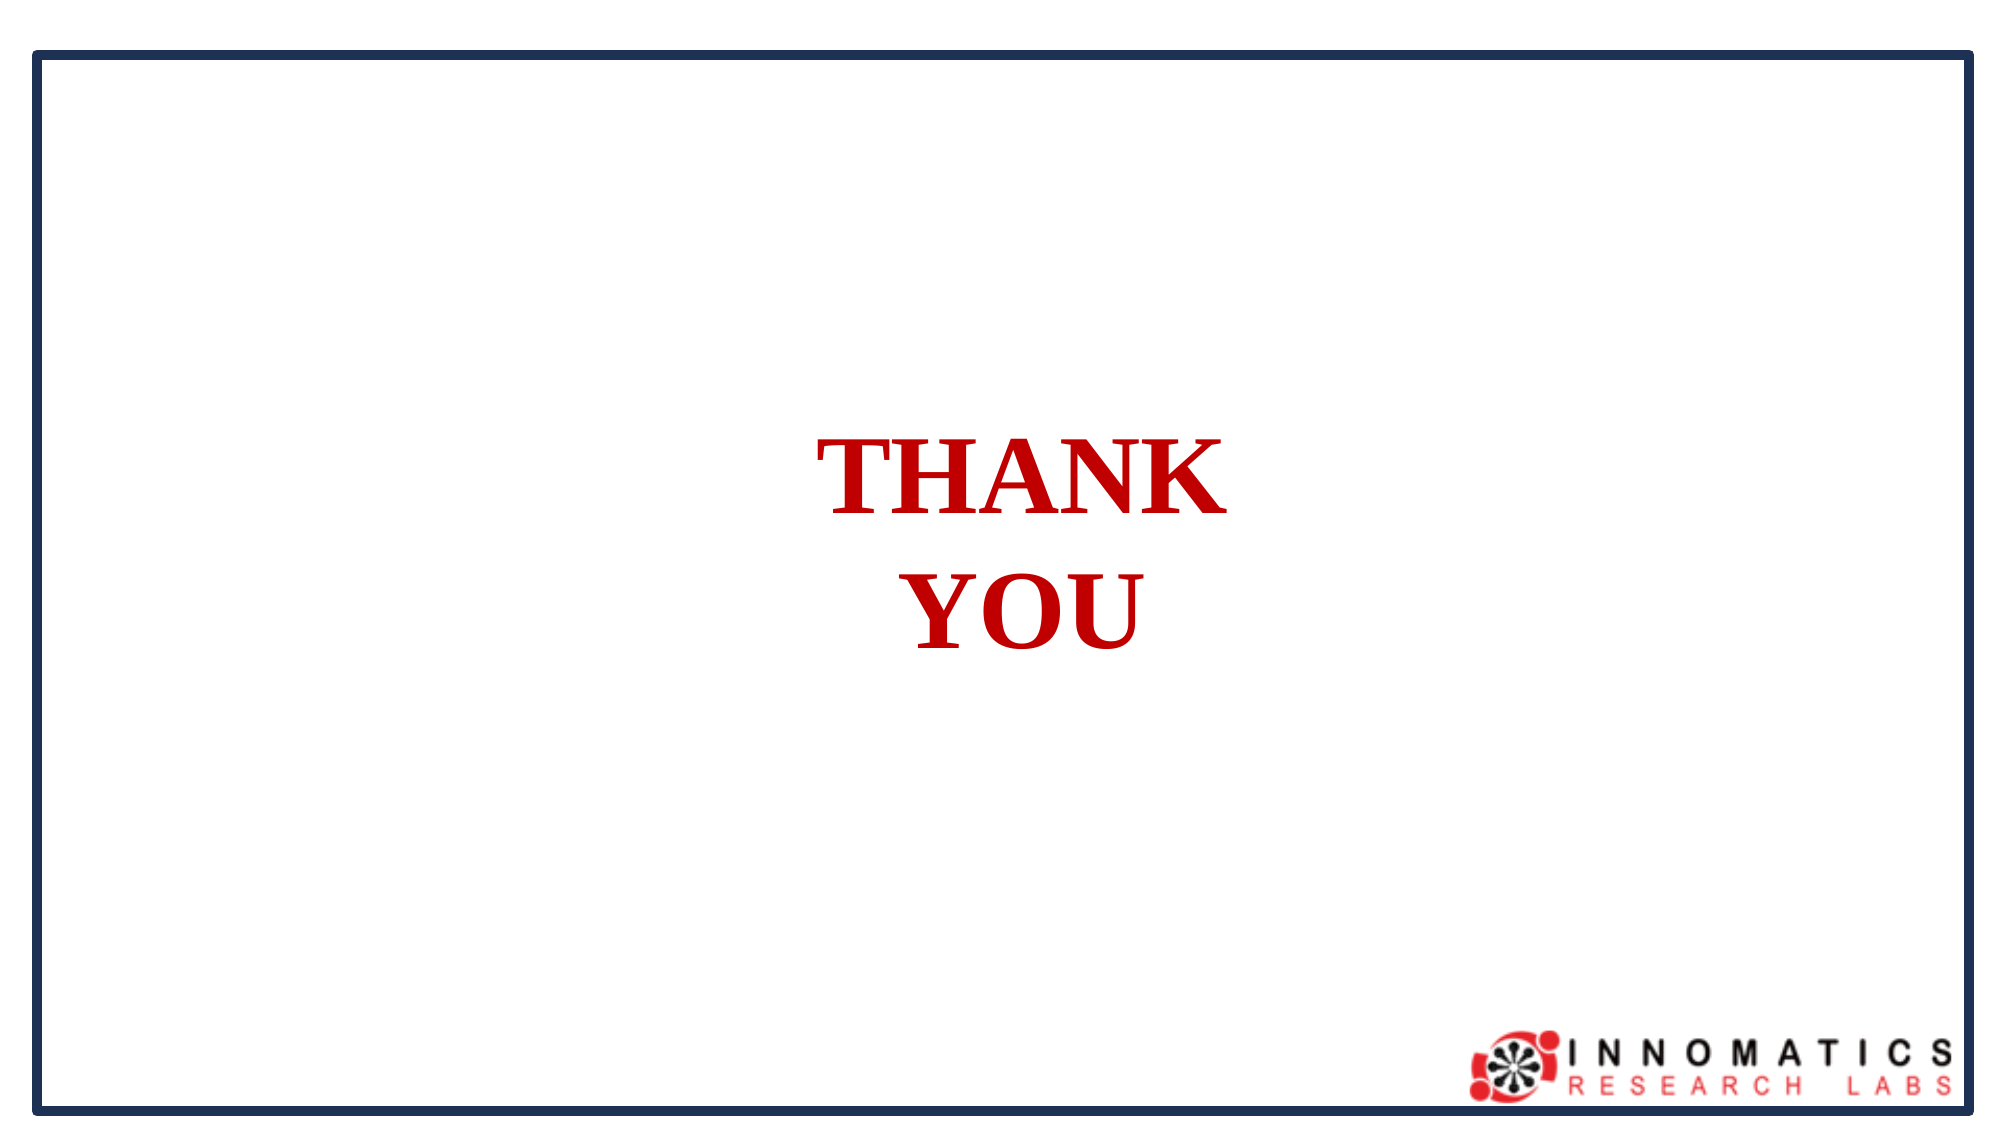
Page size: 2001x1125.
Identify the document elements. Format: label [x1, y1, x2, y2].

picture [1445, 1014, 1975, 1125]
text_box [35, 53, 1971, 1113]
